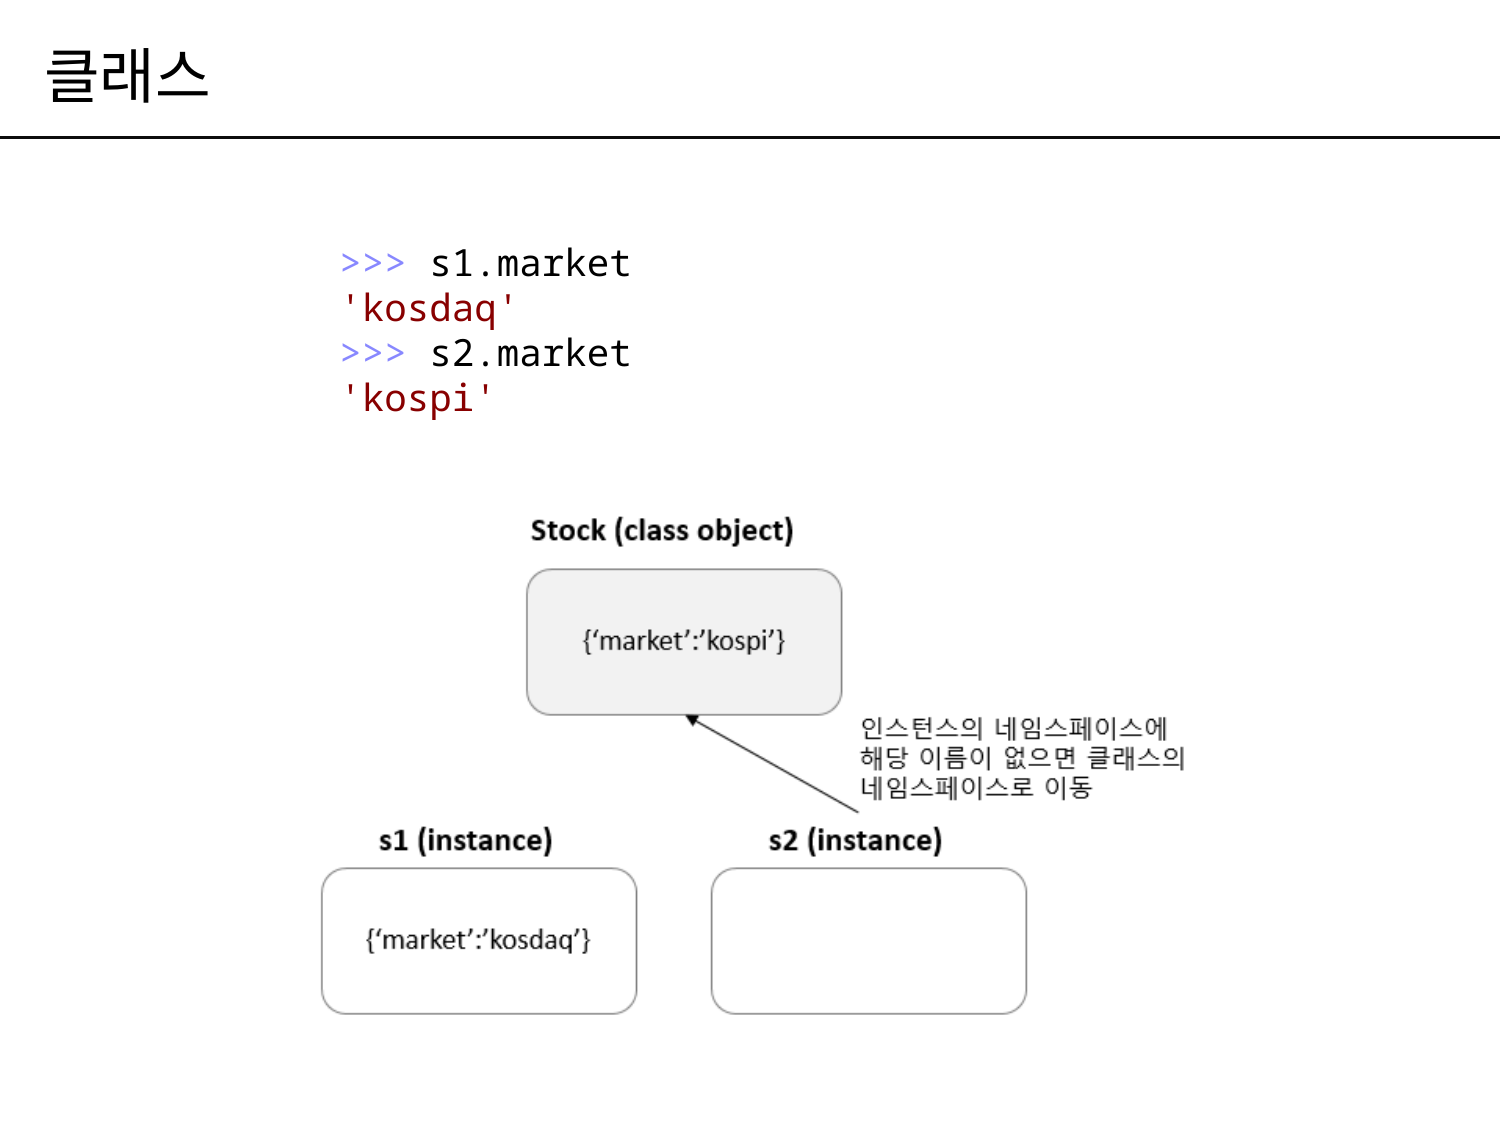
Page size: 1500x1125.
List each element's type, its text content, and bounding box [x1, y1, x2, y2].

text_box >>> s1.market 'kosdaq' >>> s2.market 'kospi' [324, 231, 1075, 427]
title 클래스 [29, 30, 1294, 124]
picture [312, 503, 1198, 1029]
